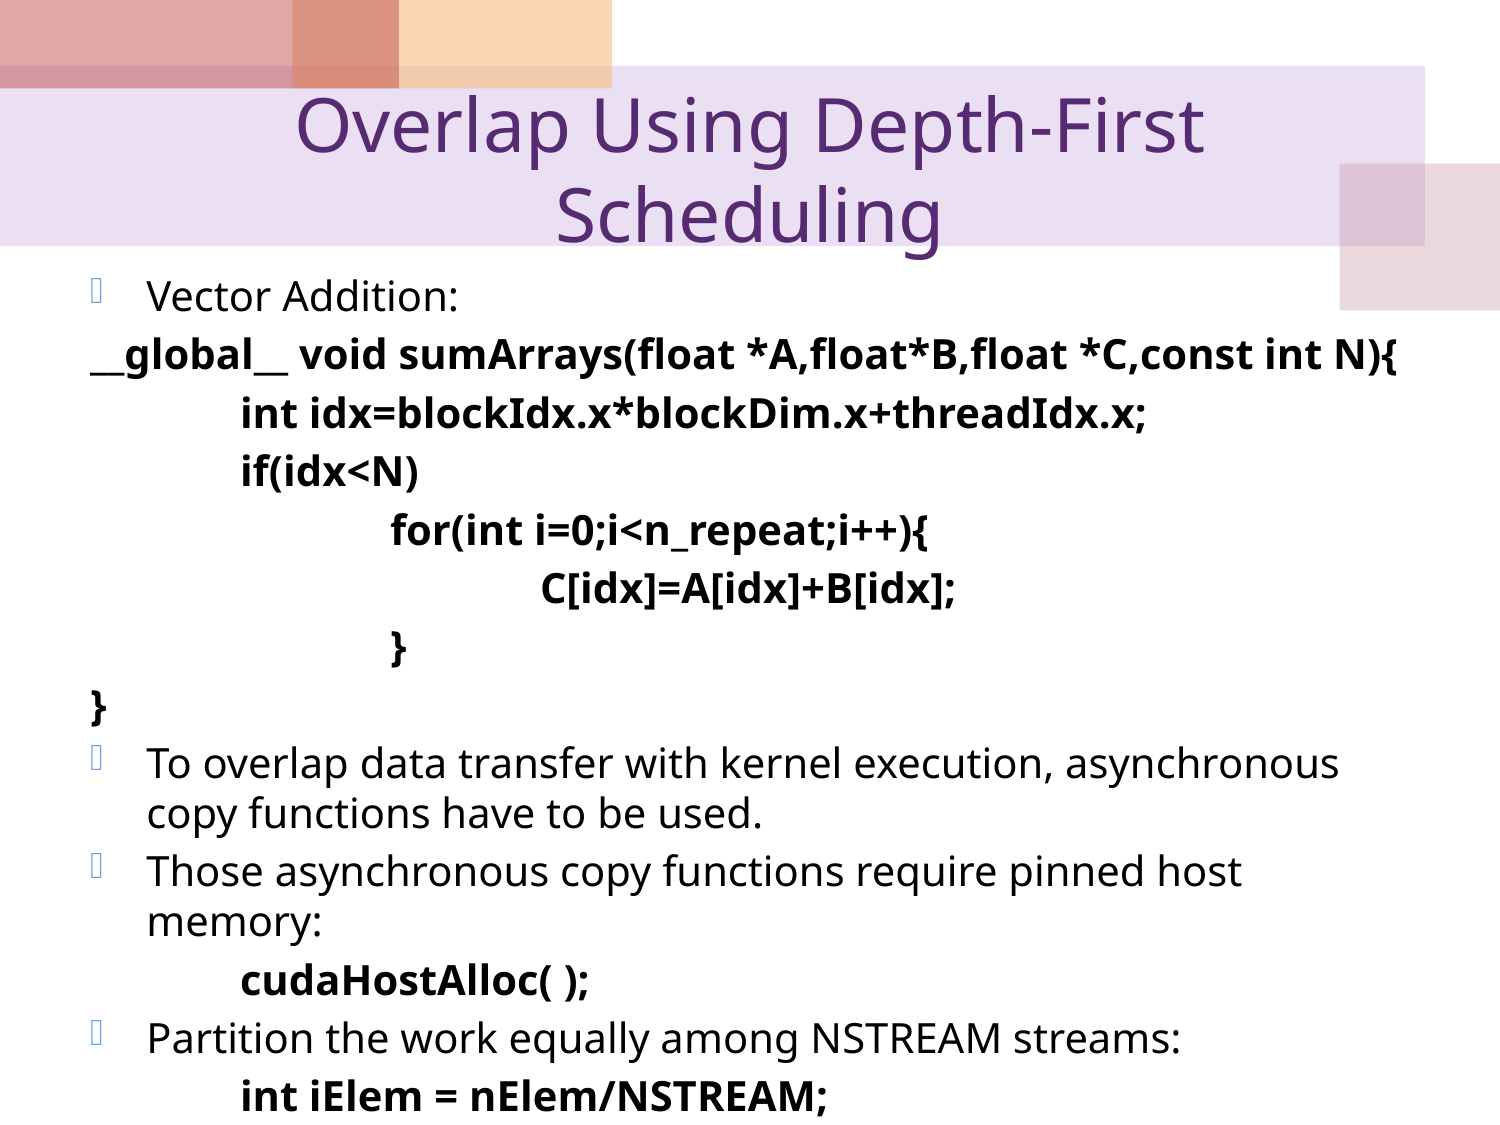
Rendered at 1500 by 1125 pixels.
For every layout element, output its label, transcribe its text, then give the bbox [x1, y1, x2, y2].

list Vector Addition: __global__ void sumArrays(float *A,float*B,float *C,const int N){ int idx=blockIdx.x*blockDim.x+threadIdx.x; if(idx<N) for(int i=0;i<n_repeat;i++){ C[idx]=A[idx]+B[idx]; } } To overlap data transfer with kernel execution, asynchronous copy functions have to be used. Those asynchronous copy functions require pinned host memory: cudaHostAlloc( ); Partition the work equally among NSTREAM streams: int iElem = nElem/NSTREAM; [75, 262, 1425, 1005]
title Overlap Using Depth-First Scheduling [75, 88, 1425, 247]
